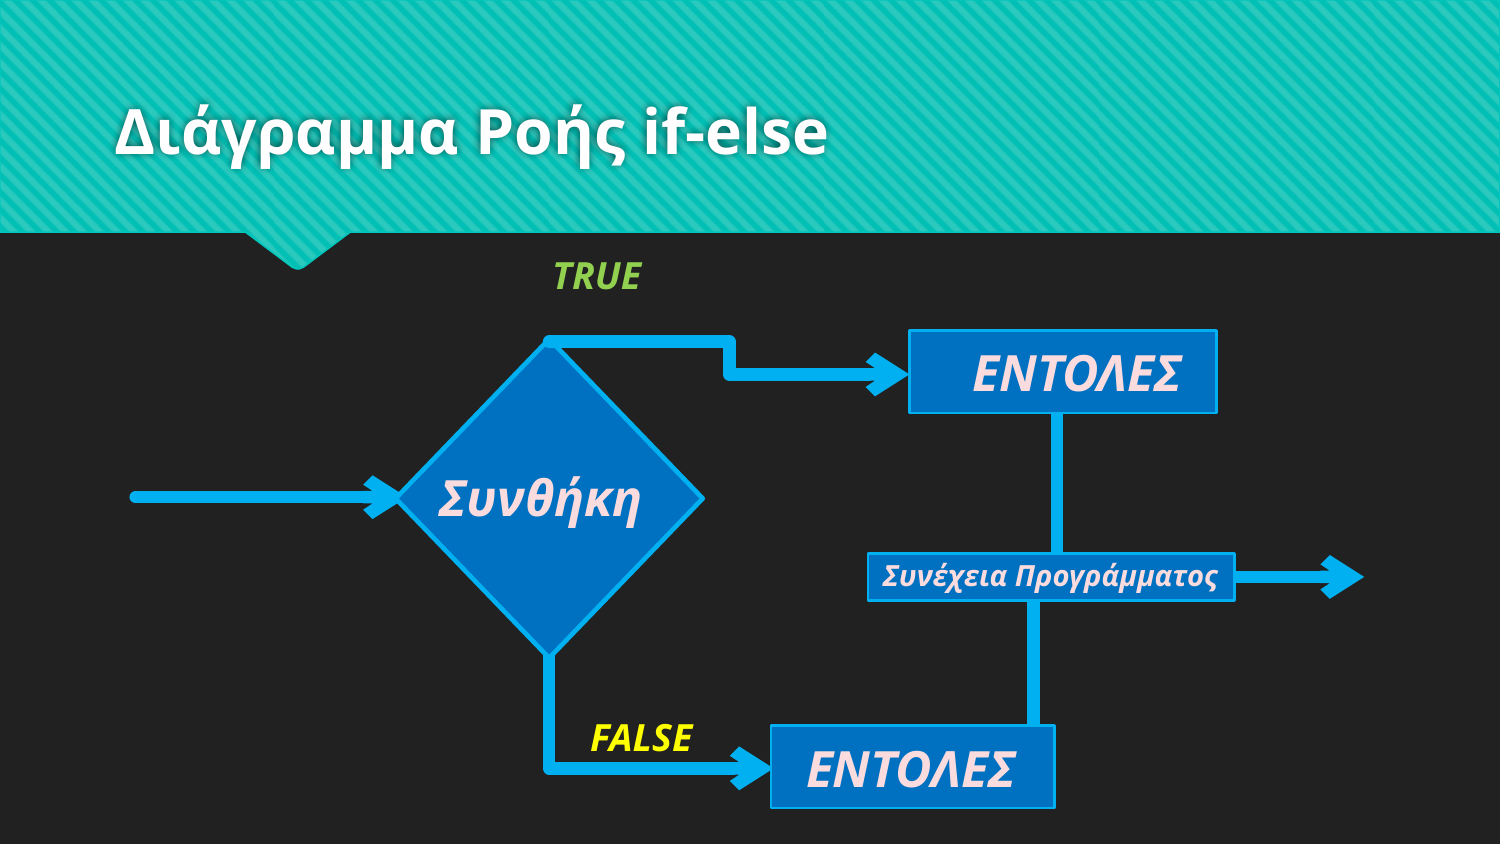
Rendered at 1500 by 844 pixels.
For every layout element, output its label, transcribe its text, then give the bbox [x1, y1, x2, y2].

title Διάγραμμα Ροής if-else [99, 55, 1401, 175]
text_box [135, 244, 1365, 809]
